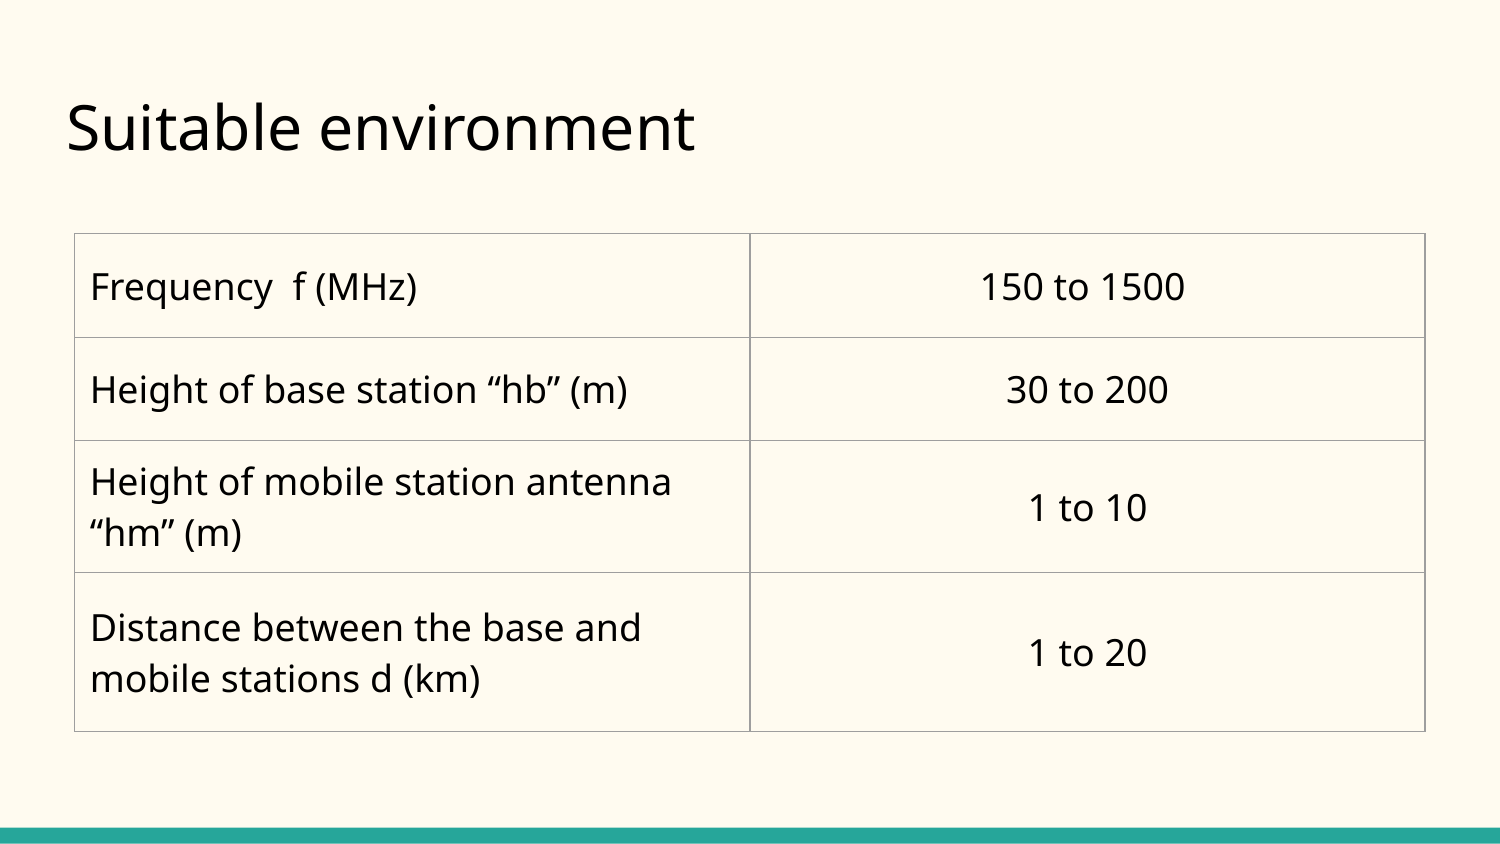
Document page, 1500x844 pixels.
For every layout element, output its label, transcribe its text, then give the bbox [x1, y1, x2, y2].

title Suitable environment [51, 72, 1449, 174]
table_cell 1 to 20 [751, 573, 1424, 731]
table_cell Height of mobile station antenna “hm” (m) [75, 441, 749, 572]
table_cell 30 to 200 [751, 338, 1424, 440]
table_header Frequency f (MHz) [75, 234, 749, 337]
table_cell 1 to 10 [751, 441, 1424, 572]
table_header 150 to 1500 [751, 234, 1424, 337]
table_cell Height of base station “hb” (m) [75, 338, 749, 440]
table_cell Distance between the base and mobile stations d (km) [75, 573, 749, 731]
